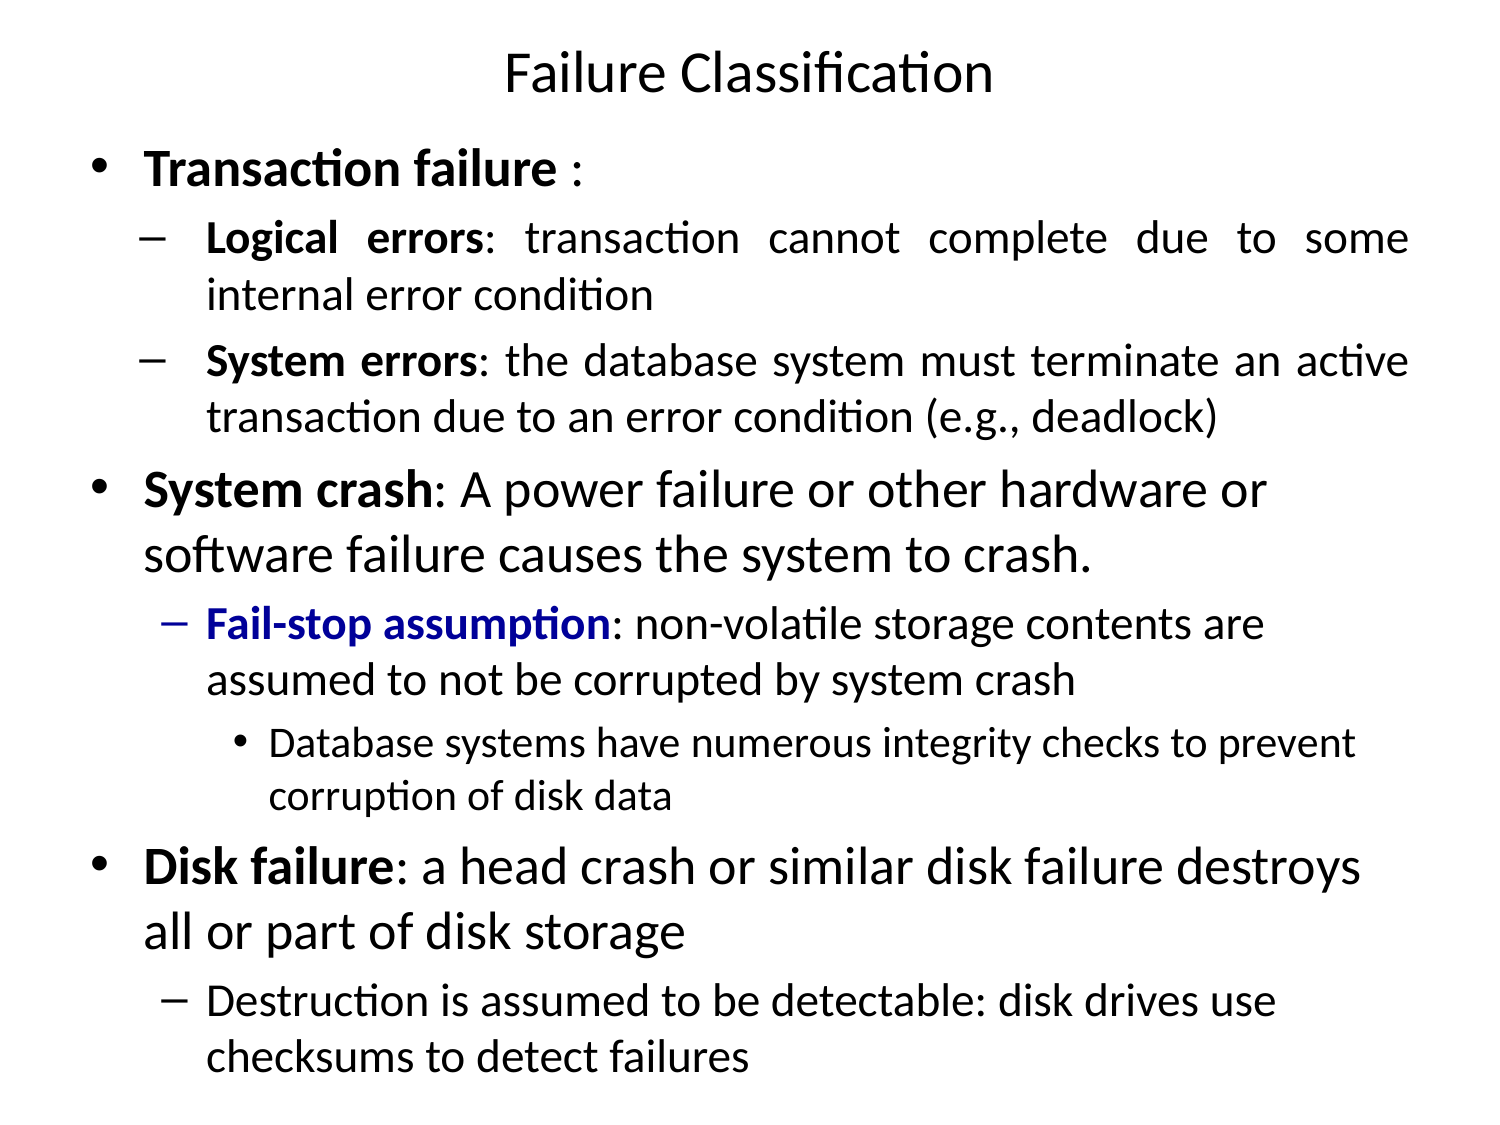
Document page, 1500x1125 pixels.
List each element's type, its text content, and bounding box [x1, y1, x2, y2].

title Failure Classification [75, 24, 1425, 113]
list Transaction failure : Logical errors: transaction cannot complete due to some internal error condition System errors: the database system must terminate an active transaction due to an error condition (e.g., deadlock) System crash: A power failure or other hardware or software failure causes the system to crash. Fail-stop assumption: non-volatile storage contents are assumed to not be corrupted by system crash Database systems have numerous integrity checks to prevent corruption of disk data Disk failure: a head crash or similar disk failure destroys all or part of disk storage Destruction is assumed to be detectable: disk drives use checksums to detect failures [75, 125, 1425, 1100]
